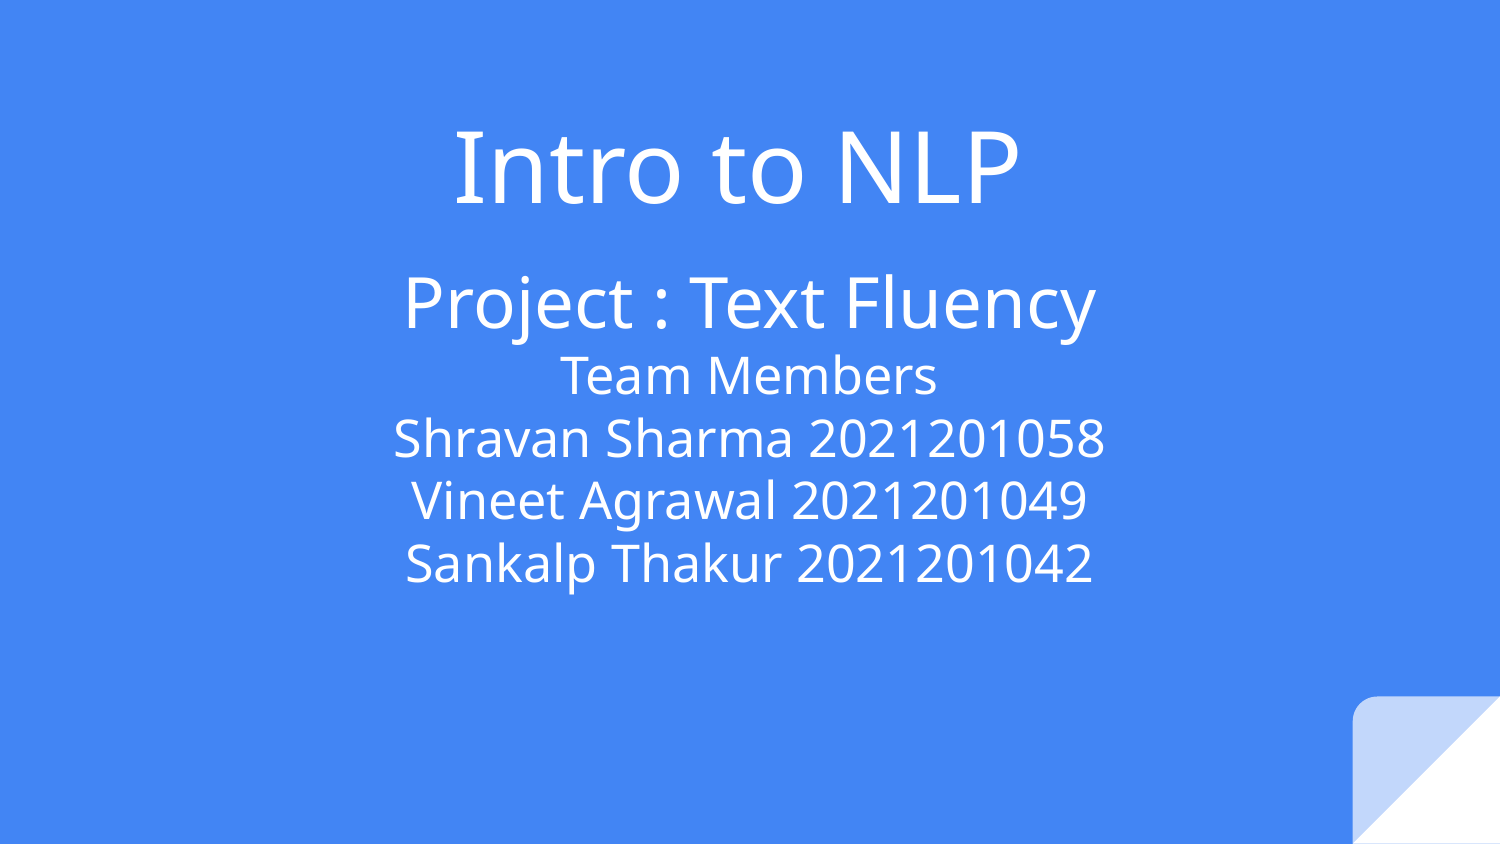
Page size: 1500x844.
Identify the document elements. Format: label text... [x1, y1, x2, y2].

title Intro to NLP [64, 85, 1413, 239]
text_box Project : Text Fluency Team Members Shravan Sharma 2021201058 Vineet Agrawal 2021201049 Sankalp Thakur 2021201042 [75, 242, 1425, 608]
